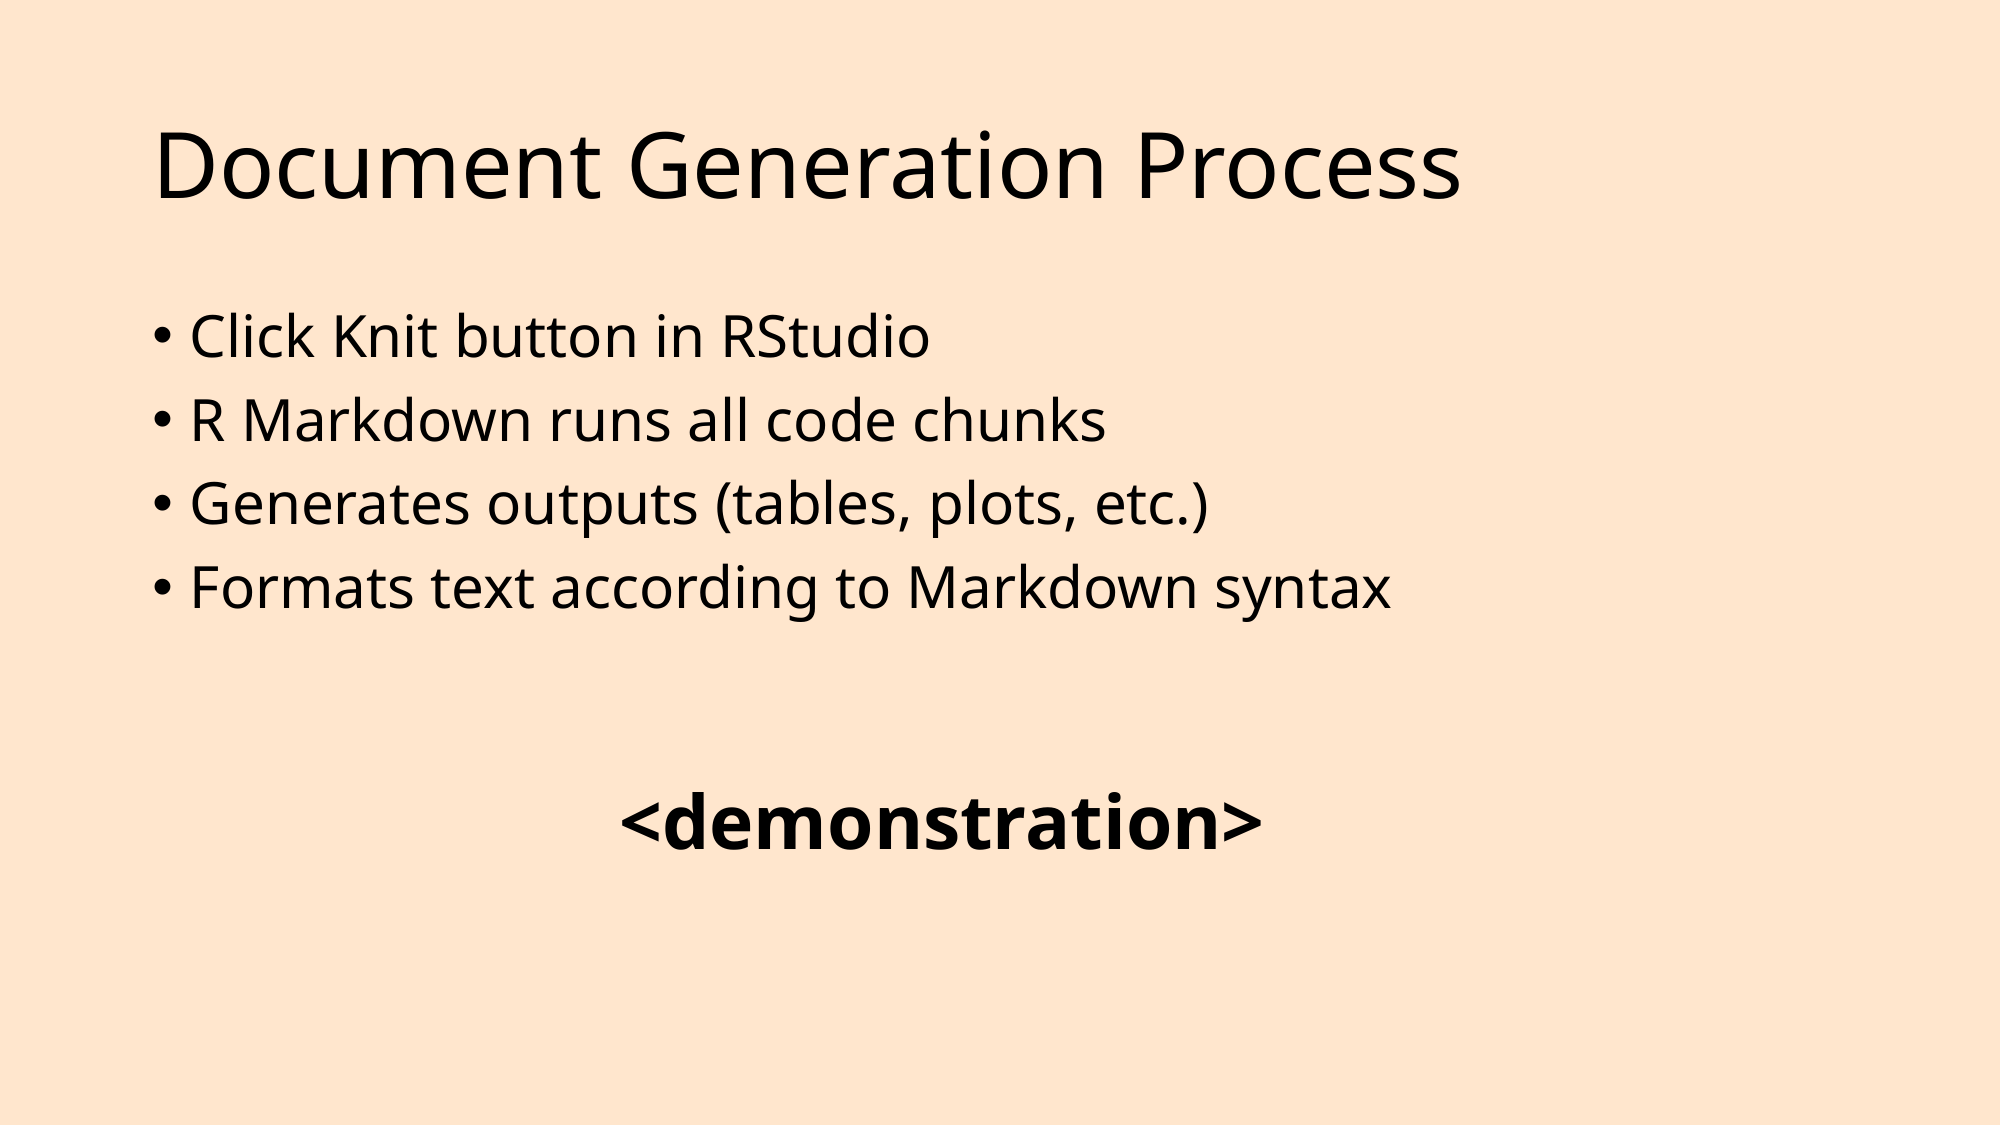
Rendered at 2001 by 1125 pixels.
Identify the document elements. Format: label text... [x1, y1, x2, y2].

text_box <demonstration> [604, 766, 1280, 872]
title Document Generation Process [137, 59, 1863, 278]
list Click Knit button in RStudio R Markdown runs all code chunks Generates outputs (tables, plots, etc.) Formats text according to Markdown syntax [137, 299, 1863, 1014]
